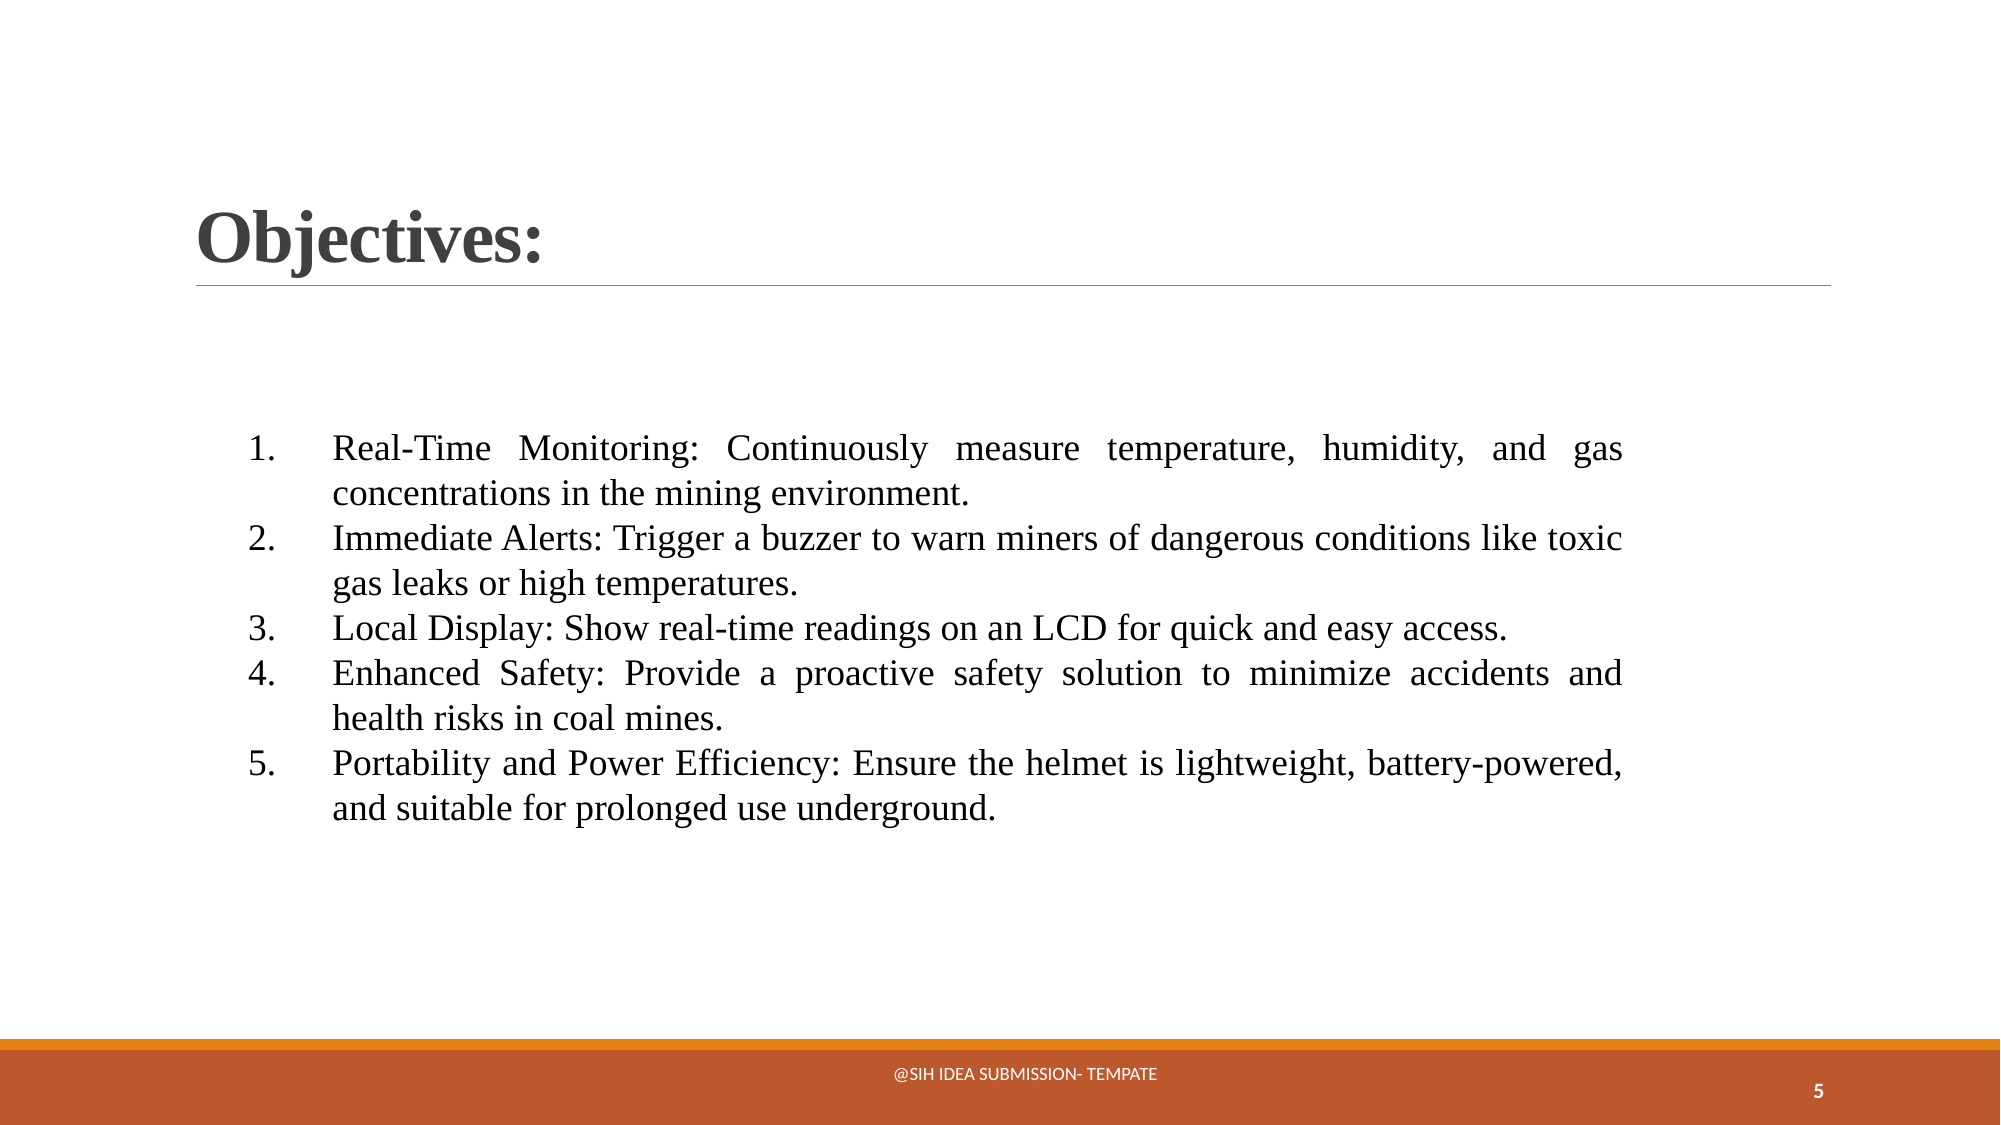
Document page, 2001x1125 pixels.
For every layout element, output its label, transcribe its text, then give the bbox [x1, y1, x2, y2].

footer @SIH Idea submission- Tempate [762, 1042, 1289, 1103]
slide_number 5 [1624, 1059, 1840, 1120]
title Objectives: [180, 47, 1830, 285]
text_box Real-Time Monitoring: Continuously measure temperature, humidity, and gas concentrations in the mining environment. Immediate Alerts: Trigger a buzzer to warn miners of dangerous conditions like toxic gas leaks or high temperatures. Local Display: Show real-time readings on an LCD for quick and easy access. Enhanced Safety: Provide a proactive safety solution to minimize accidents and health risks in coal mines. Portability and Power Efficiency: Ensure the helmet is lightweight, battery-powered, and suitable for prolonged use underground. [233, 415, 1640, 881]
